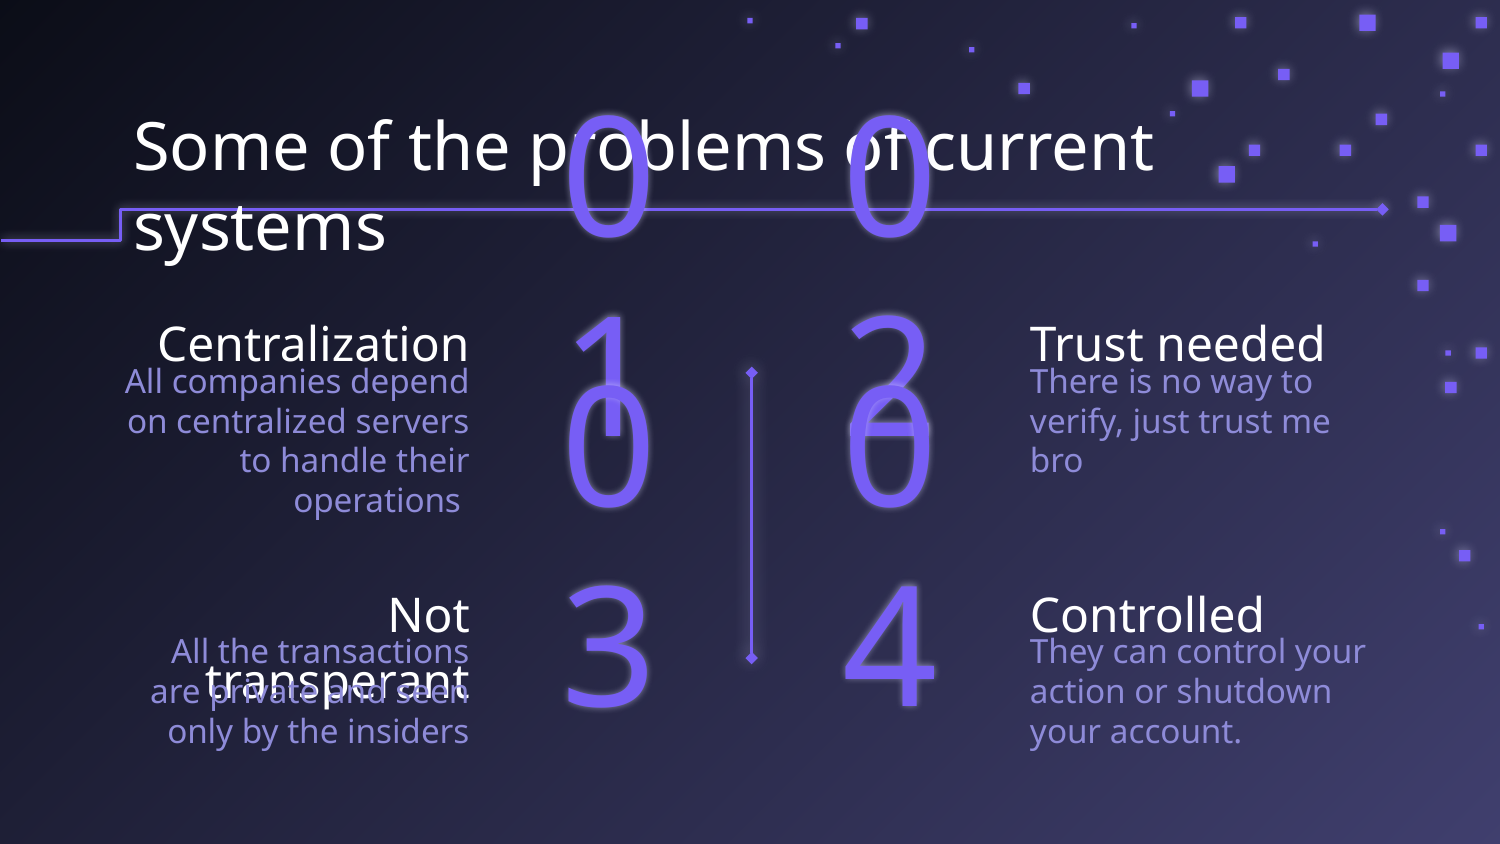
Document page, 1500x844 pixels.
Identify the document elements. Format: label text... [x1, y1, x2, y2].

subtitle All the transactions are private and seen only by the insiders [118, 615, 485, 731]
subtitle Trust needed [1014, 289, 1382, 344]
subtitle There is no way to verify, just trust me bro [1014, 344, 1382, 460]
subtitle They can control your action or shutdown your account. [1014, 615, 1382, 731]
title 01 [503, 289, 715, 485]
subtitle Centralization [118, 289, 485, 344]
subtitle All companies depend on centralized servers to handle their operations [95, 344, 486, 460]
title 04 [784, 560, 996, 756]
title Some of the problems of current systems [118, 88, 1382, 183]
title 02 [784, 289, 996, 485]
subtitle Not transperant [118, 560, 485, 615]
title 03 [503, 560, 715, 756]
subtitle Controlled [1014, 560, 1382, 615]
